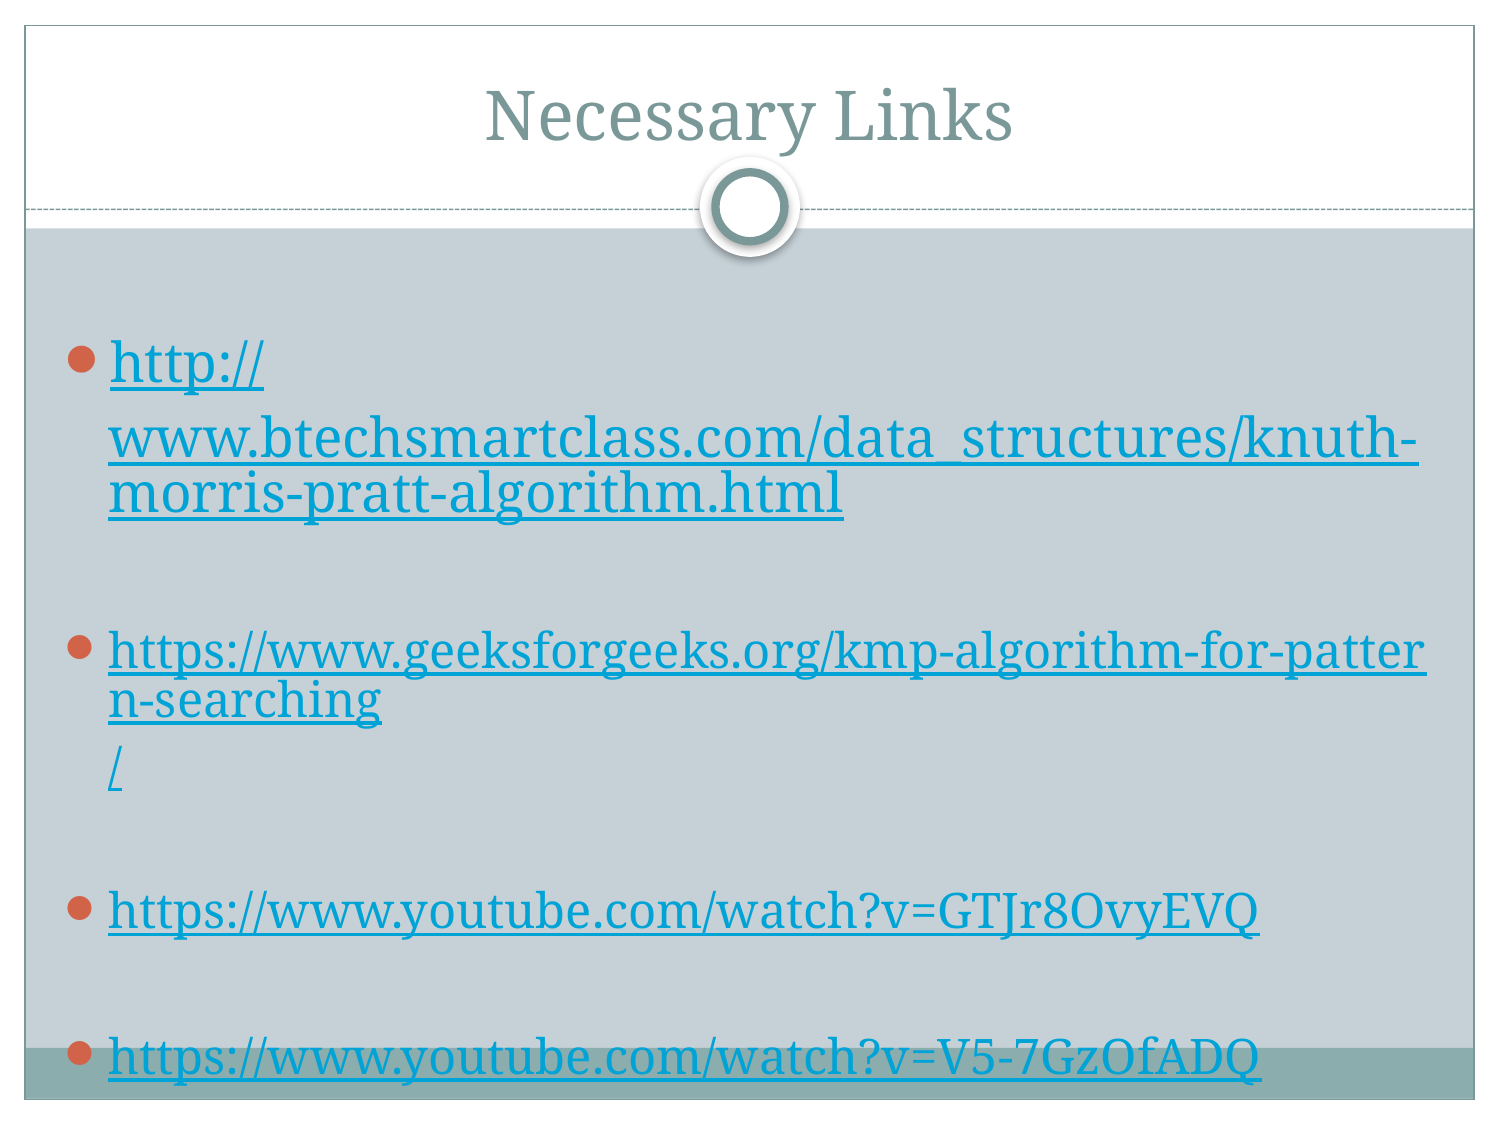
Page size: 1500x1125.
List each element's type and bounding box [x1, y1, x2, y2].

list [49, 250, 1445, 1001]
title [49, 37, 1450, 162]
